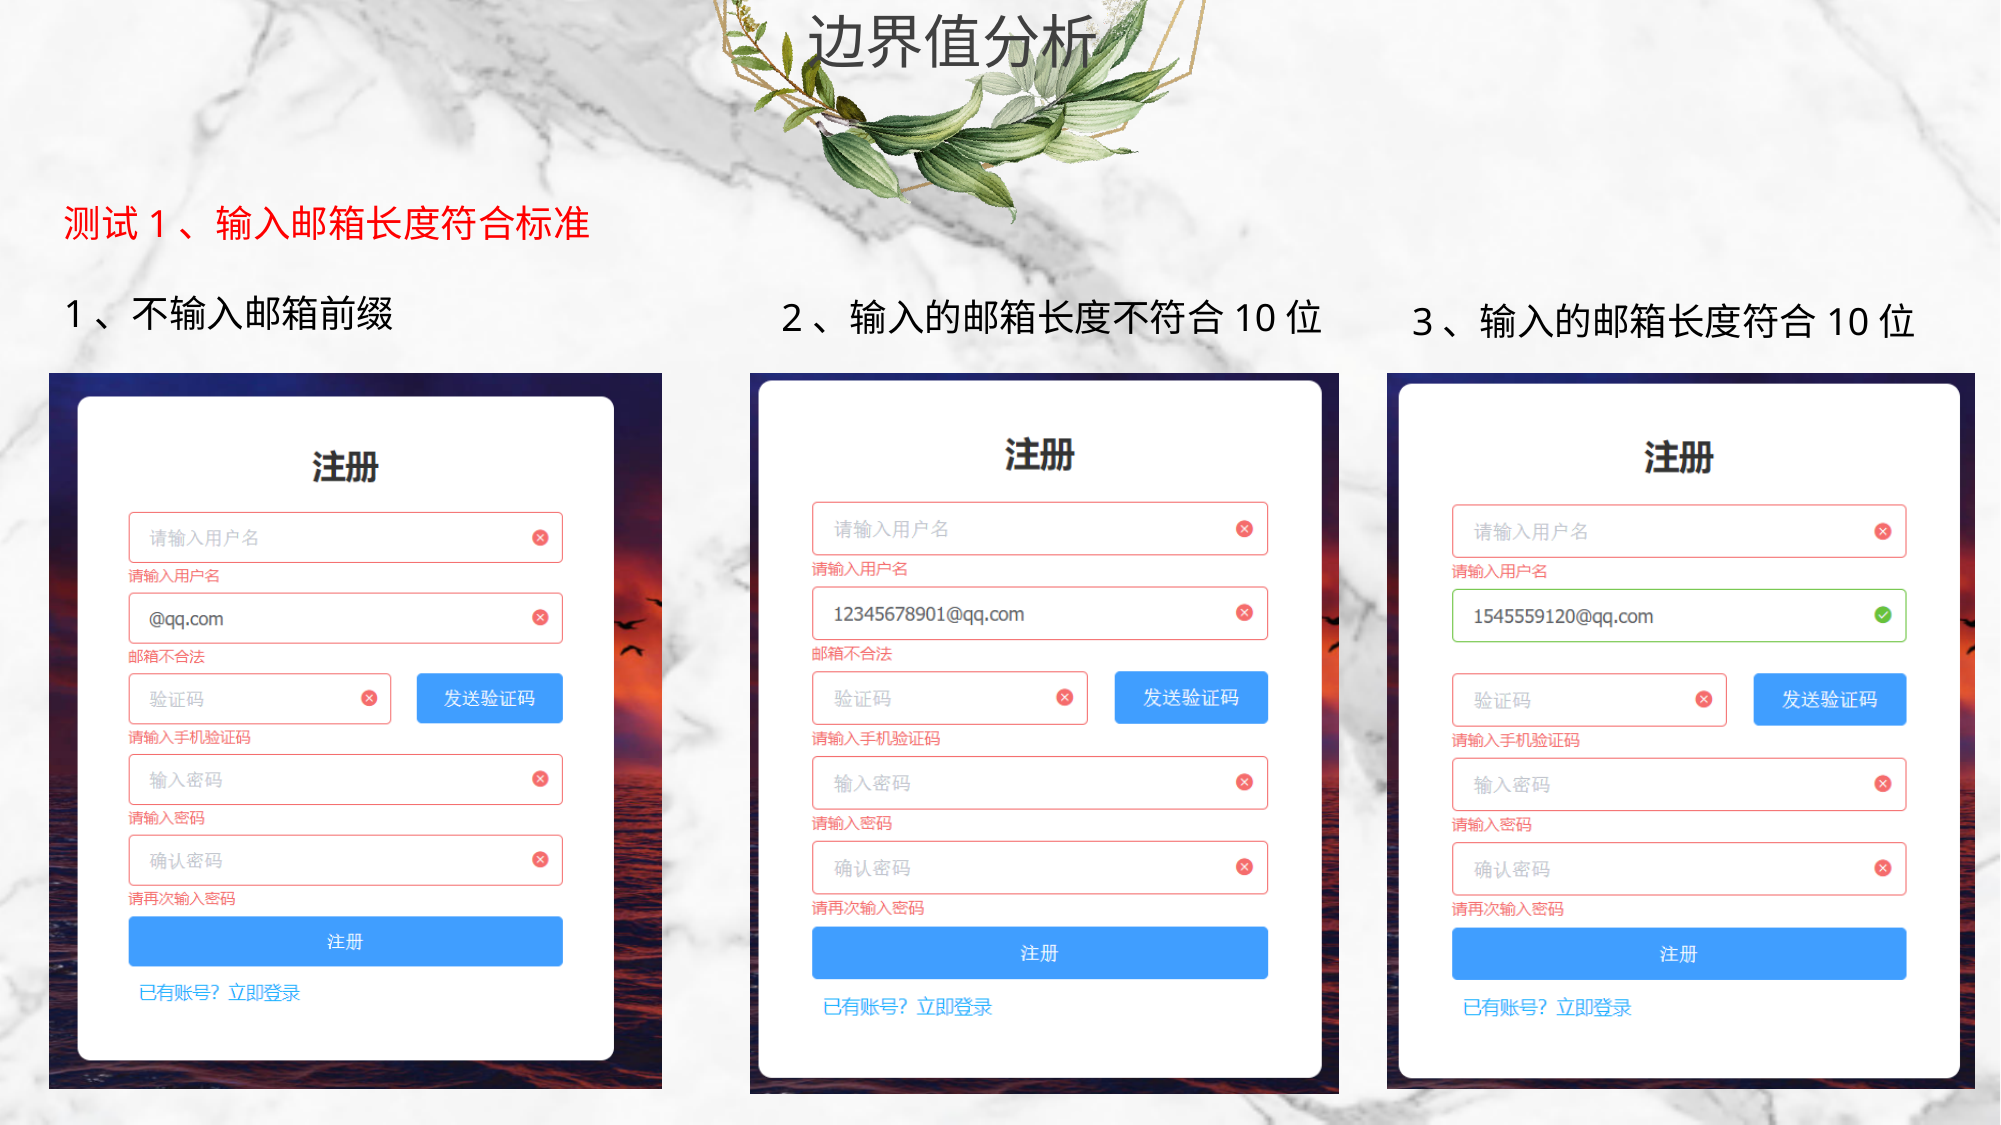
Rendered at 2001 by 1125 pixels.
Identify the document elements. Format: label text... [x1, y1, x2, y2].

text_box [636, 0, 1194, 203]
text_box 2、输入的邮箱长度不符合10位 [766, 286, 1339, 347]
text_box 测试1、输入邮箱长度符合标准 1、不输入邮箱前缀 [49, 192, 779, 343]
text_box 3、输入的邮箱长度符合10位 [1397, 290, 1965, 351]
picture [0, 0, 2001, 1125]
